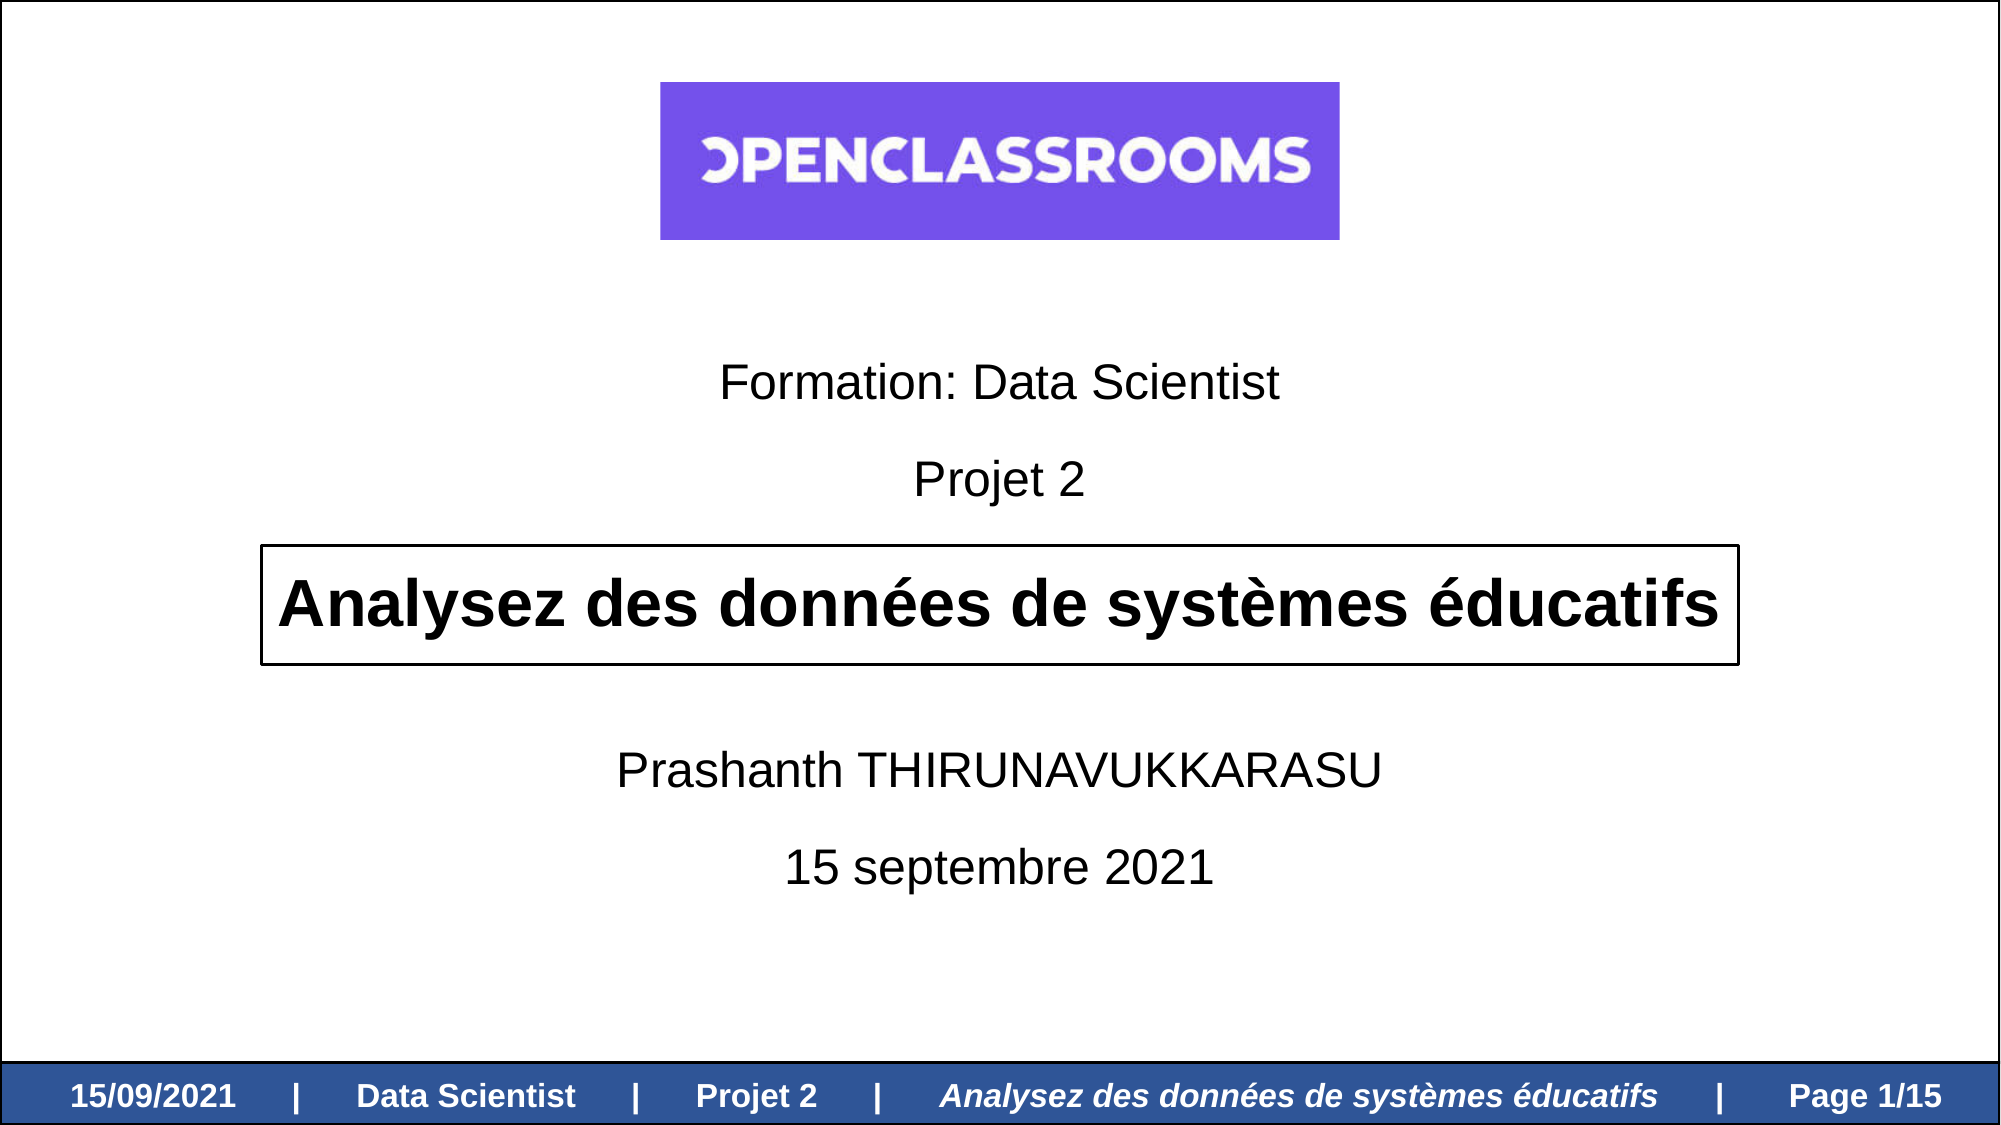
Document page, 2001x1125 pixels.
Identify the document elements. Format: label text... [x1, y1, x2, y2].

text_box Page 1/15 [1727, 1066, 2000, 1125]
subtitle Formation: Data Scientist Projet 2 Prashanth THIRUNAVUKKARASU 15 septembre 2021 [254, 330, 1746, 881]
picture [660, 82, 1340, 240]
